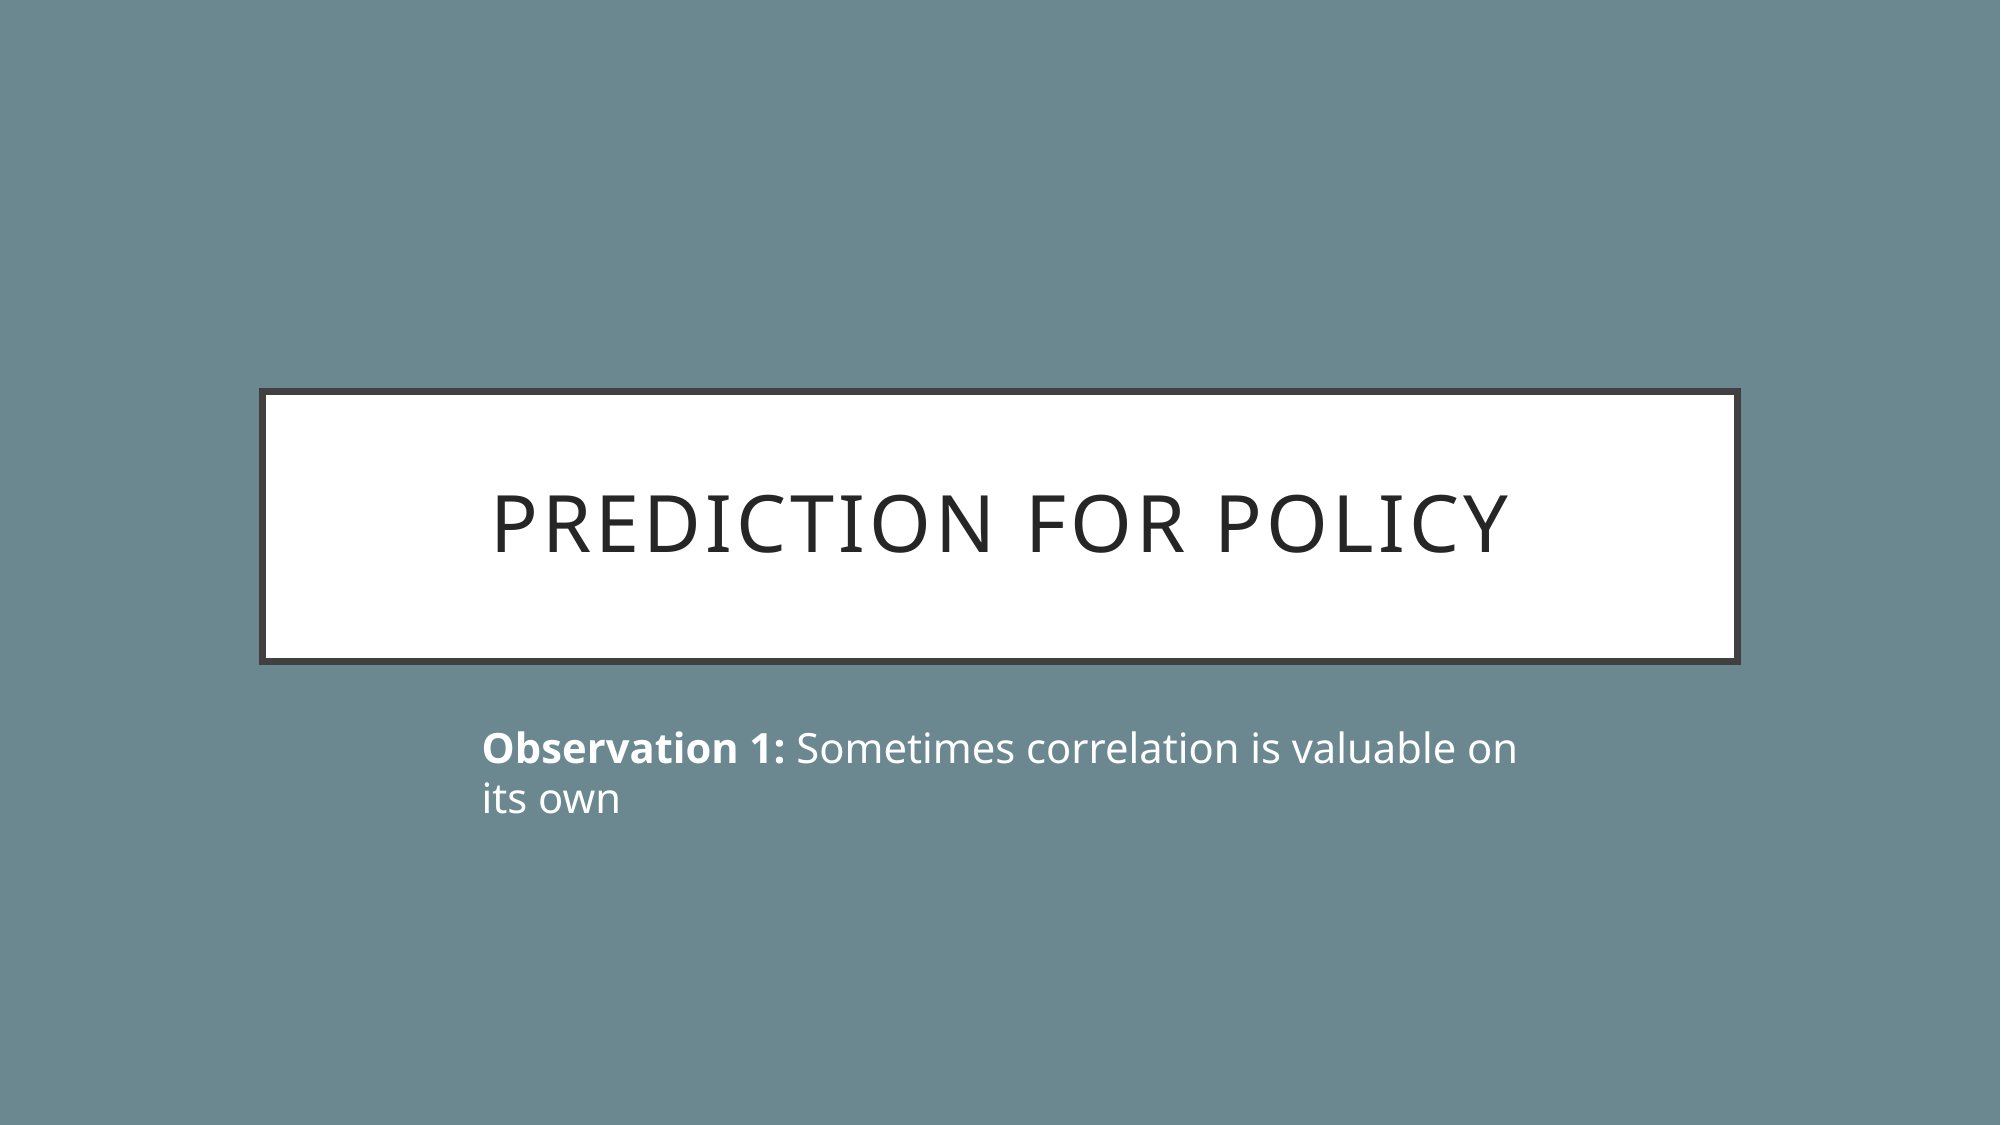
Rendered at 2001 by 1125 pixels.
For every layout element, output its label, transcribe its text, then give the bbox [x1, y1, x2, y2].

list Observation 1: Sometimes correlation is valuable on its own [442, 713, 1558, 922]
title Prediction For Policy [259, 388, 1741, 665]
